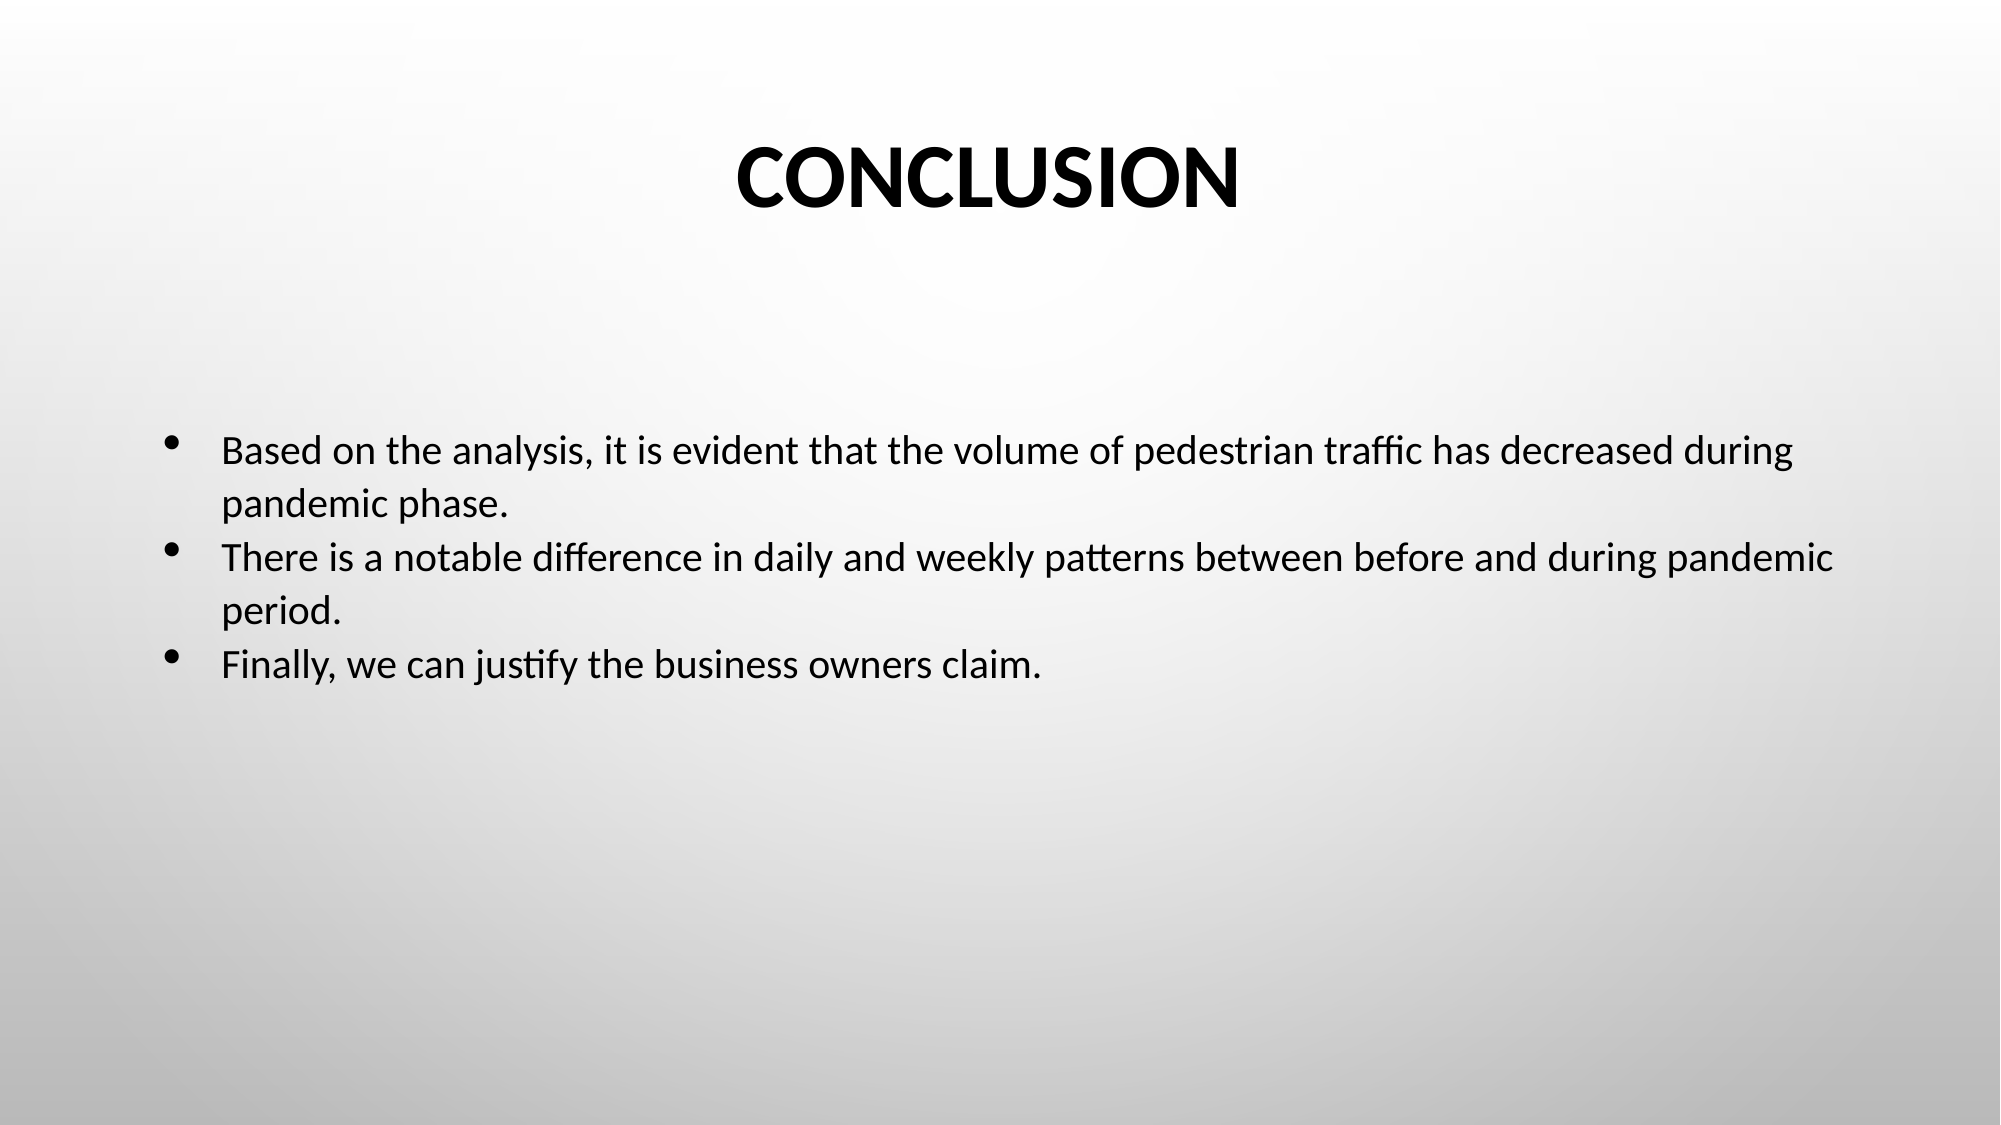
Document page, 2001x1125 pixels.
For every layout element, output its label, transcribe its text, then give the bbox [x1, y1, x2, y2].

picture [0, 0, 2000, 1125]
title Conclusion [149, 101, 1851, 363]
list Based on the analysis, it is evident that the volume of pedestrian traffic has decreased during pandemic phase. There is a notable difference in daily and weekly patterns between before and during pandemic period. Finally, we can justify the business owners claim. [149, 363, 1851, 950]
